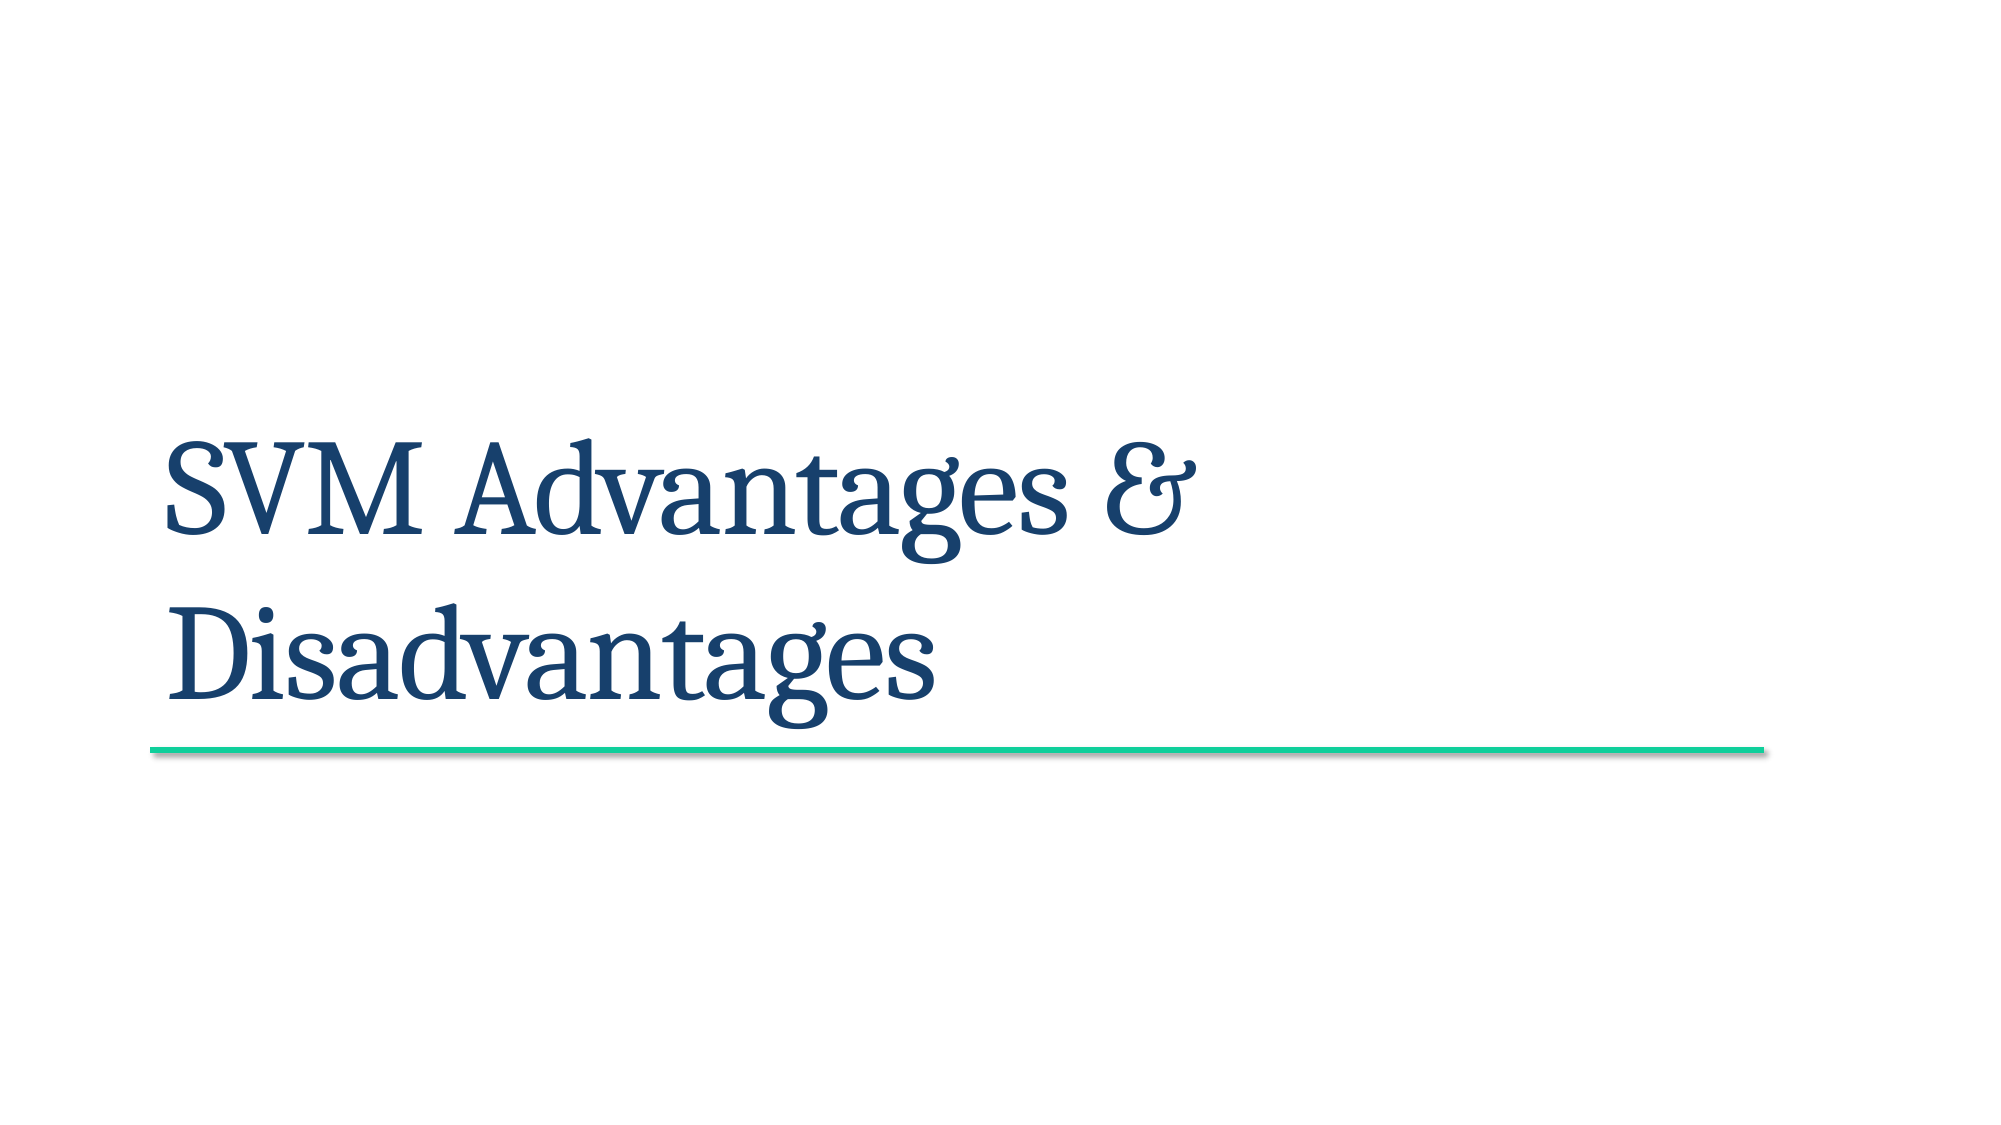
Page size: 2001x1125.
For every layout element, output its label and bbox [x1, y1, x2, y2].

picture [145, 742, 1780, 766]
text_box [162, 396, 1230, 727]
